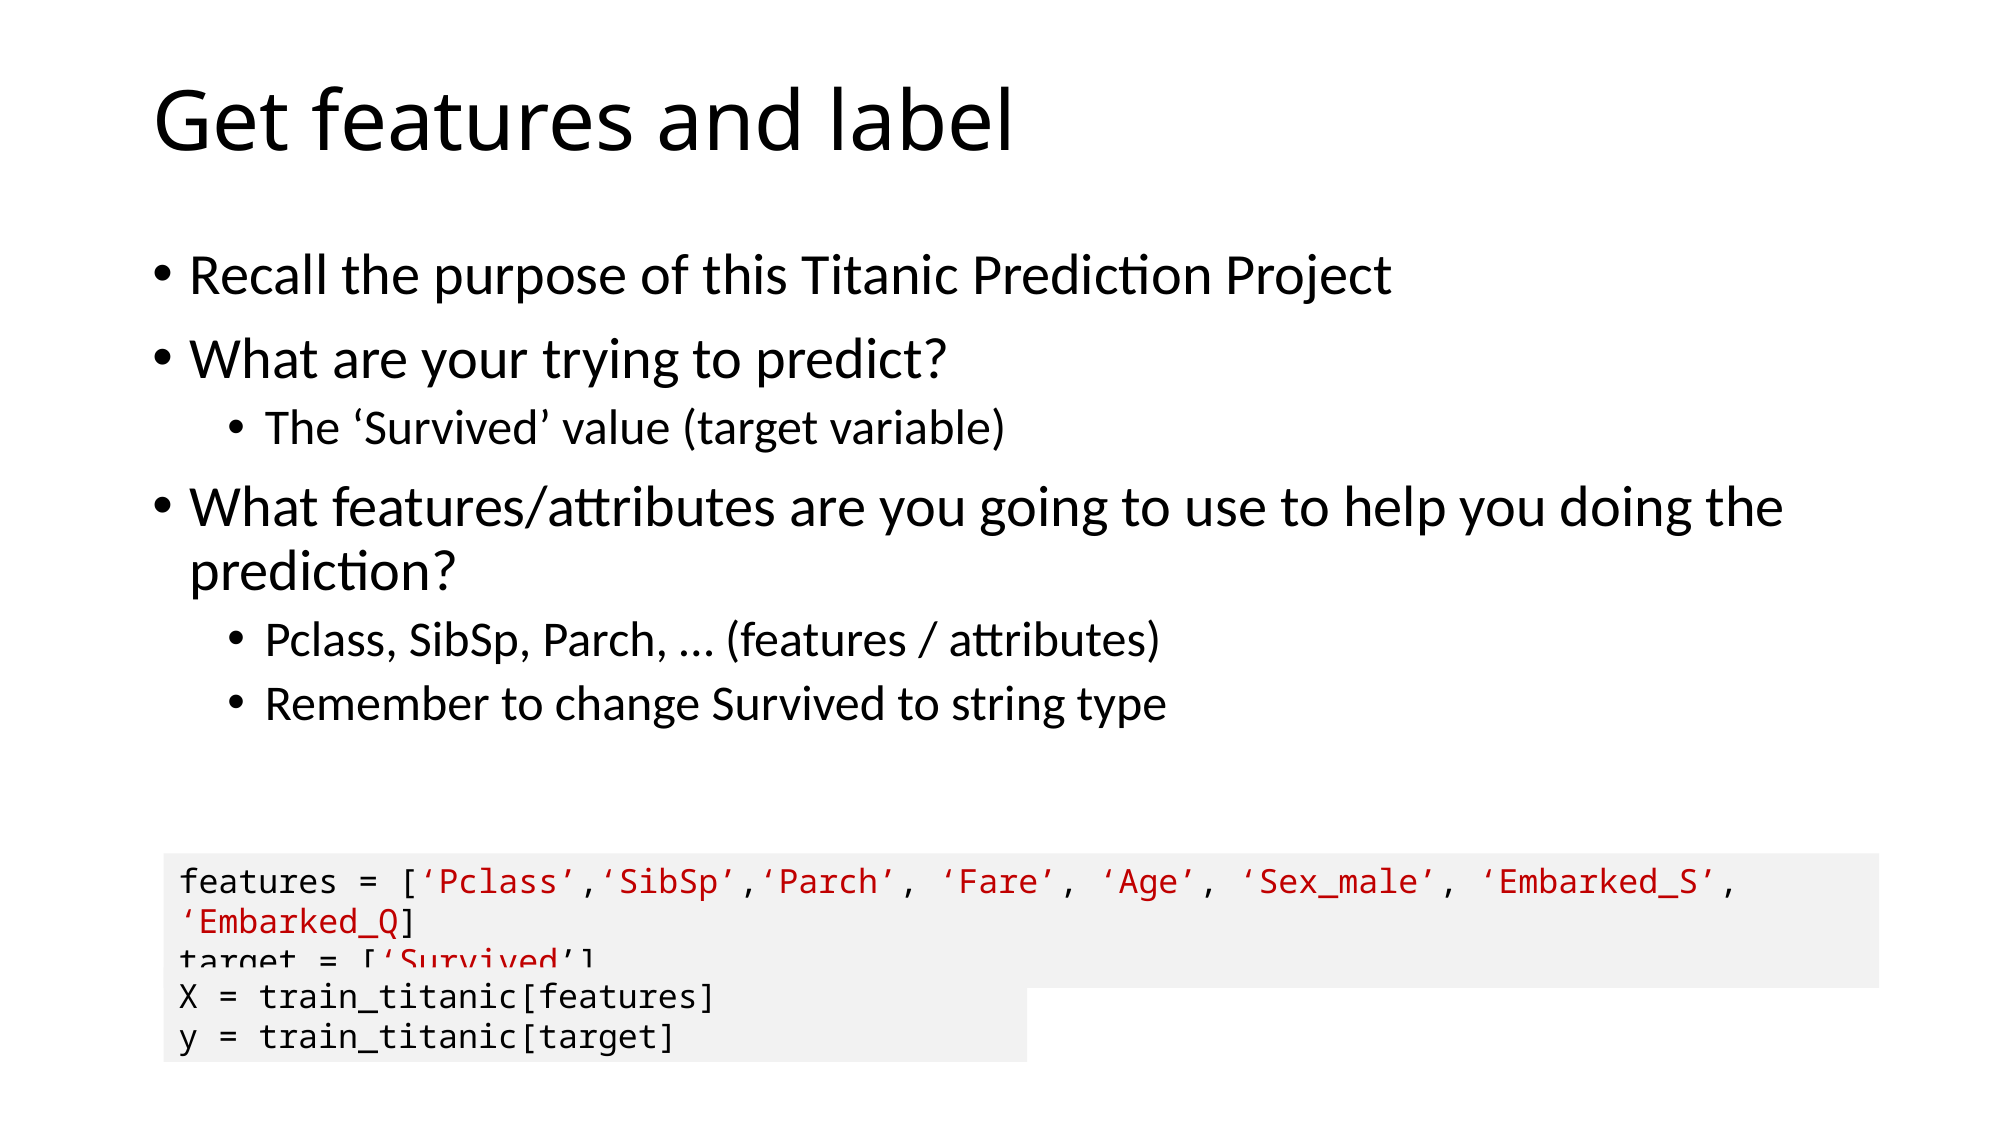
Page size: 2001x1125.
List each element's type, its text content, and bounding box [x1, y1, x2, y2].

text_box features = [‘Pclass’,‘SibSp’,‘Parch’, ‘Fare’, ‘Age’, ‘Sex_male’, ‘Embarked_S’, ‘Embarked_Q] target = [‘Survived’] [163, 853, 1880, 988]
list Recall the purpose of this Titanic Prediction Project What are your trying to predict? The ‘Survived’ value (target variable) What features/attributes are you going to use to help you doing the prediction? Pclass, SibSp, Parch, … (features / attributes) Remember to change Survived to string type [137, 237, 1863, 1043]
title Get features and label [137, 27, 1863, 219]
text_box X = train_titanic[features] y = train_titanic[target] [163, 967, 1028, 1062]
